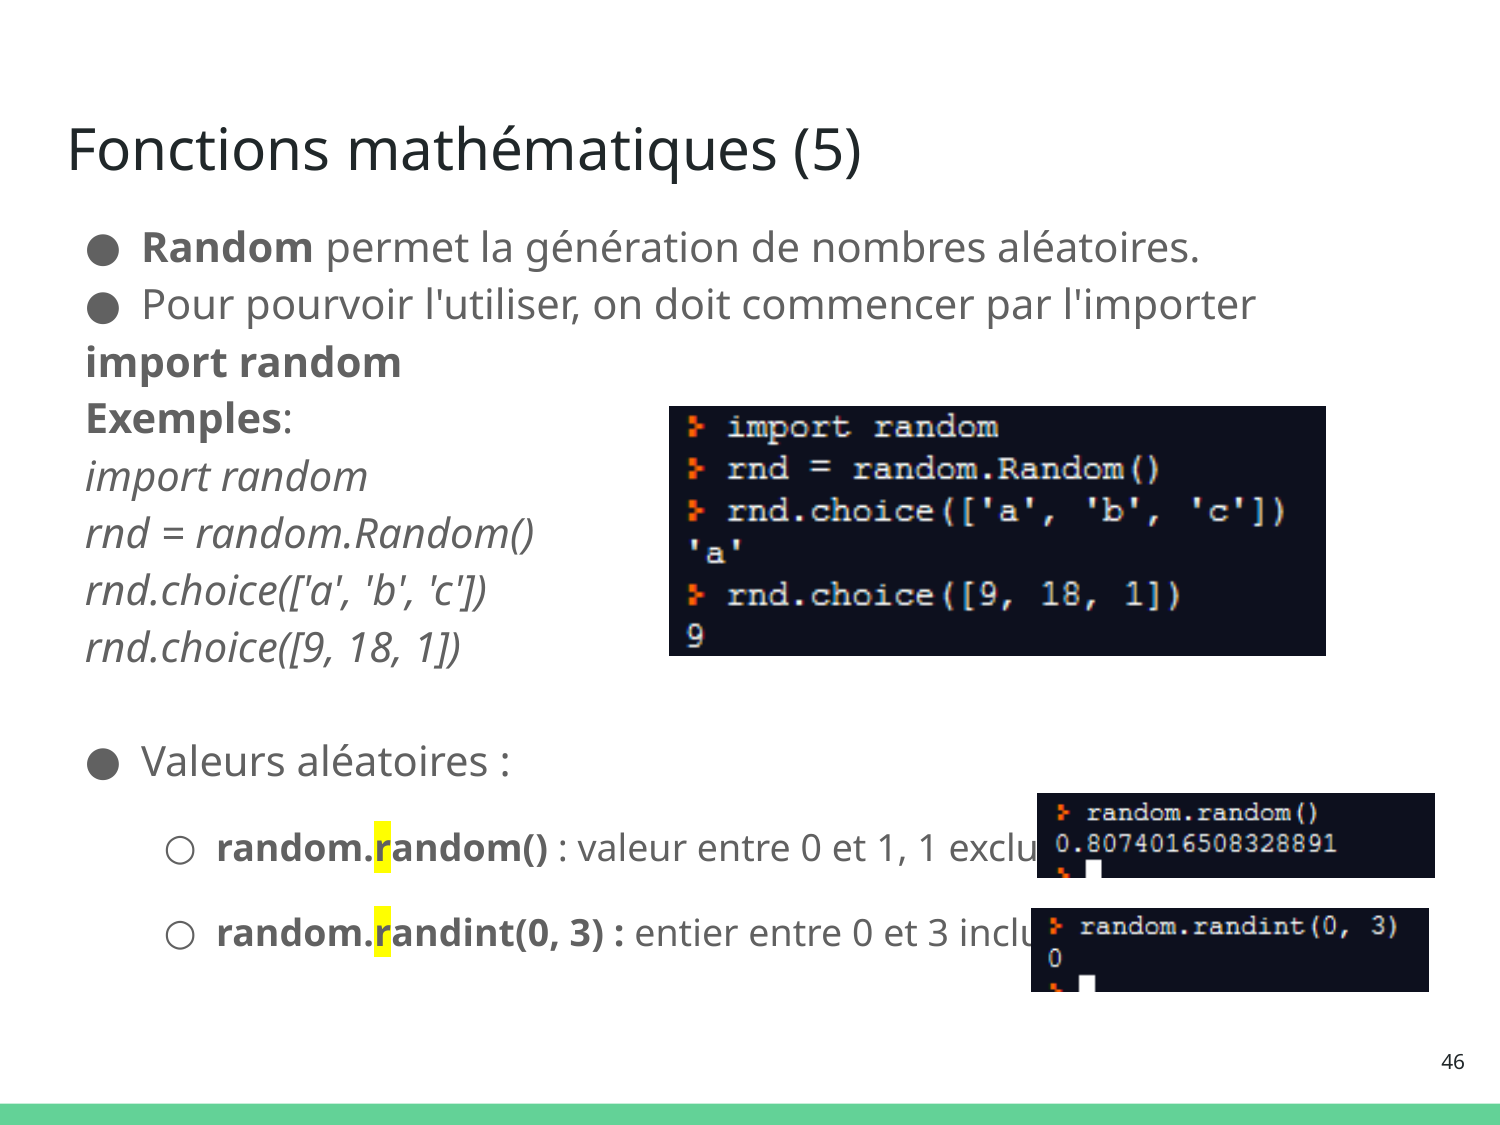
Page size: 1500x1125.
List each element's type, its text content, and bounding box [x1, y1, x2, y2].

slide_number 46 [1389, 1019, 1480, 1106]
picture [1030, 908, 1429, 992]
picture [1037, 792, 1436, 878]
picture [669, 406, 1326, 656]
list Random permet la génération de nombres aléatoires. Pour pourvoir l'utiliser, on doit commencer par l'importer import random Exemples: import random rnd = random.Random() rnd.choice(['a', 'b', 'c']) rnd.choice([9, 18, 1]) Valeurs aléatoires : random.random() : valeur entre 0 et 1, 1 exclus. random.randint(0, 3) : entier entre 0 et 3 inclus. [51, 197, 1449, 1000]
title Fonctions mathématiques (5) [51, 97, 1449, 197]
